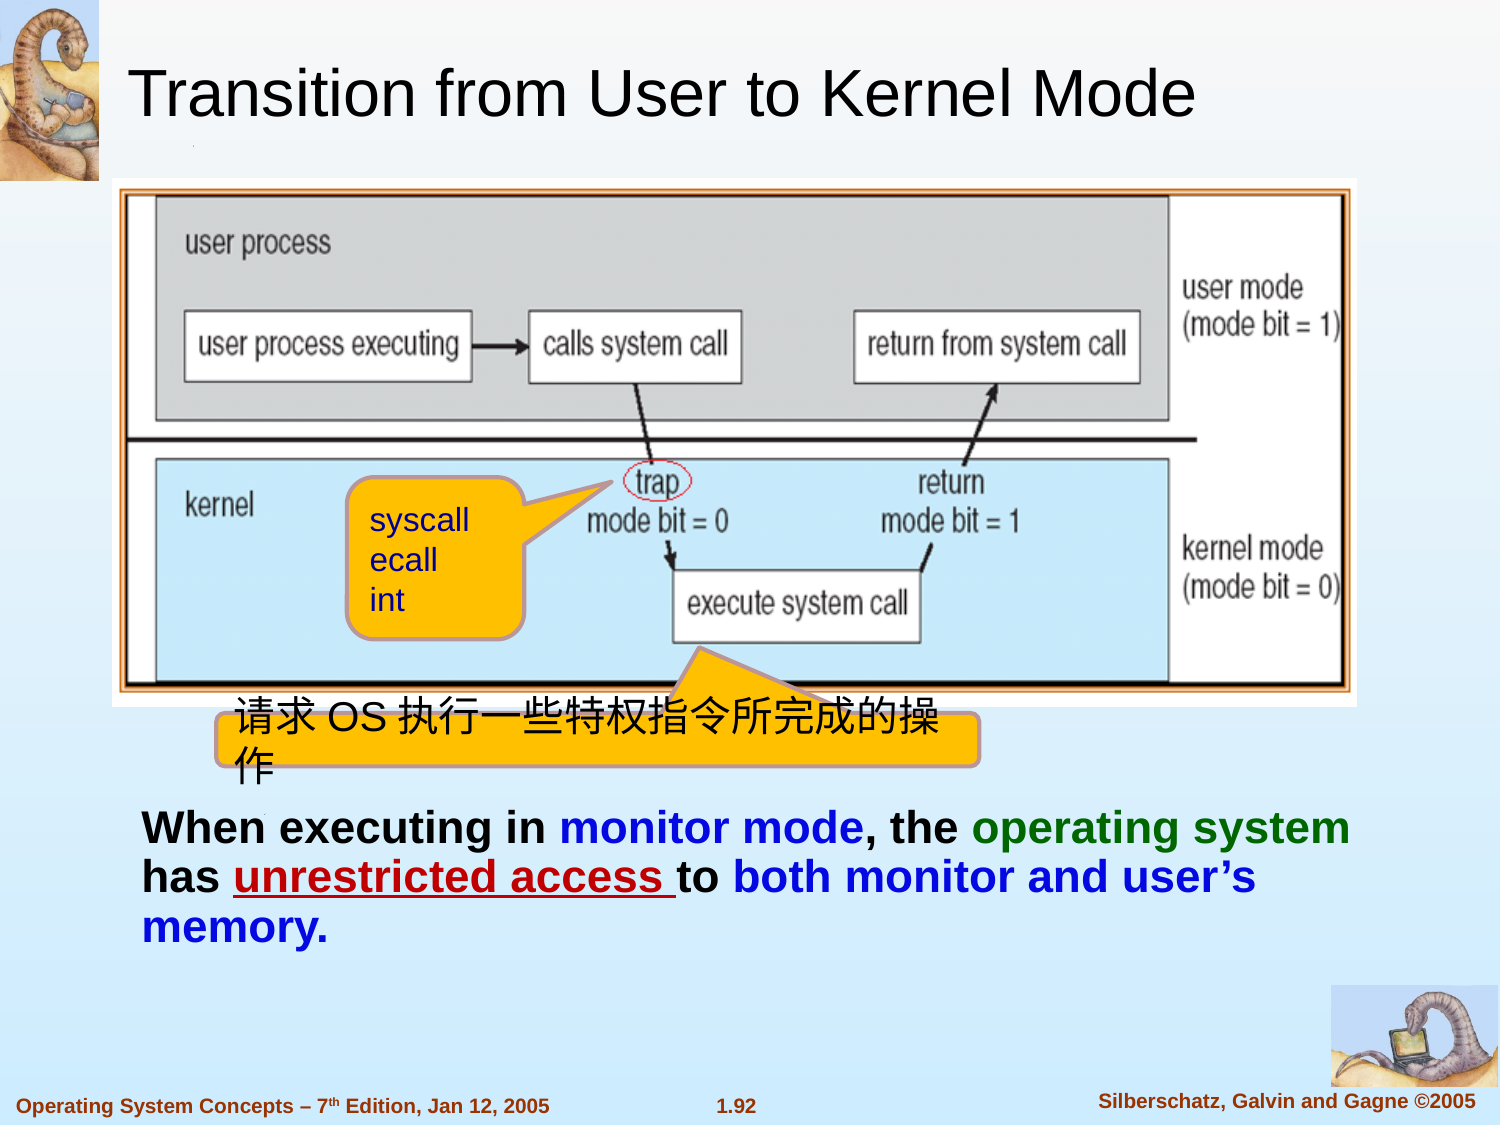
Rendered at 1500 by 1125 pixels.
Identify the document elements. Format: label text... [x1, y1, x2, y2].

picture [1331, 985, 1498, 1087]
text_box 请求OS执行一些特权指令所完成的操作 [214, 716, 982, 769]
picture [0, 0, 99, 181]
title Transition from User to Kernel Mode [112, 37, 1438, 138]
list When executing in monitor mode, the operating system has unrestricted access to both monitor and user’s memory. [126, 796, 1398, 965]
picture [112, 177, 1357, 707]
